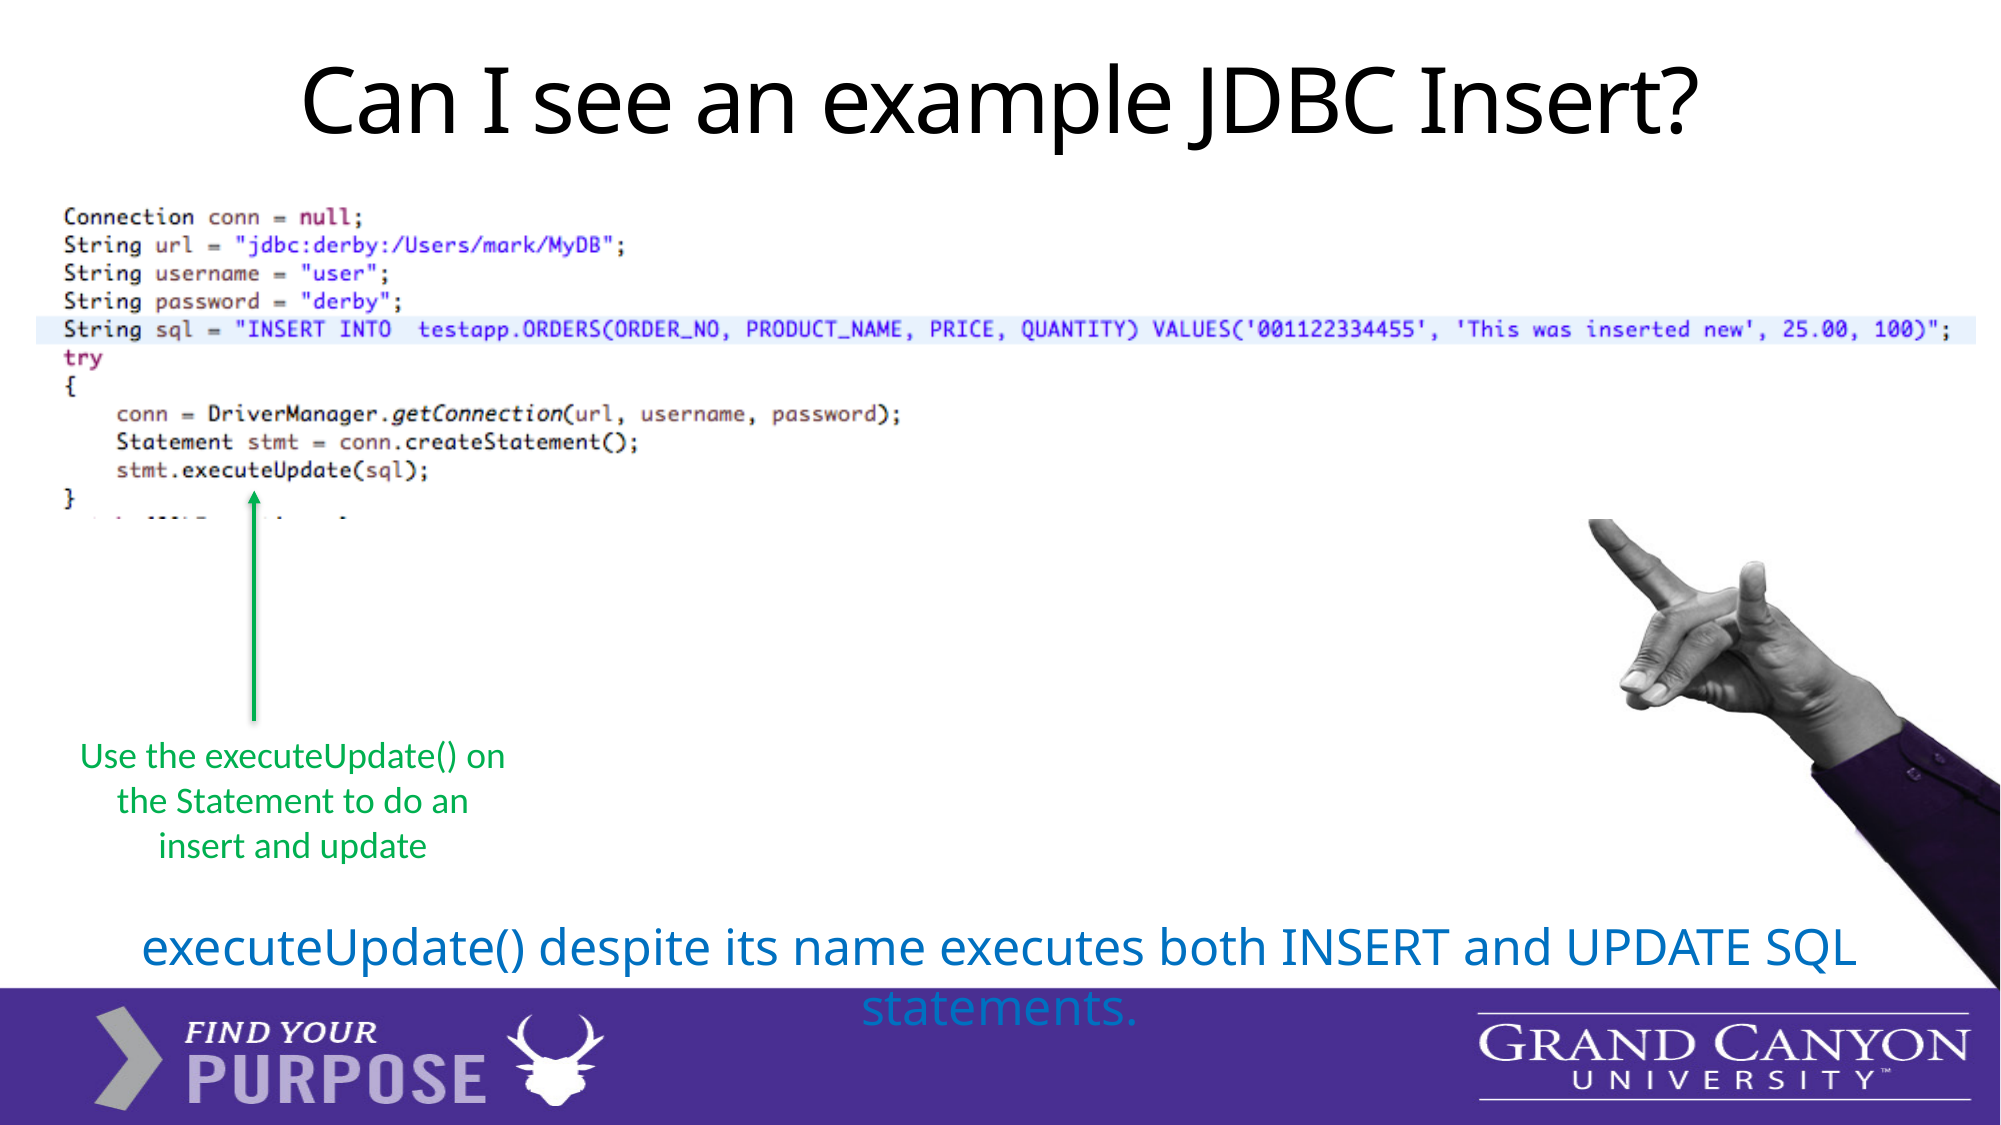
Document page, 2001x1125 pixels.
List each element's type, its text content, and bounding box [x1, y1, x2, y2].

text_box executeUpdate() despite its name executes both INSERT and UPDATE SQL statements. [0, 907, 2000, 1043]
picture [0, 0, 2001, 1125]
title Can I see an example JDBC Insert? [0, 3, 2000, 192]
text_box Use the executeUpdate() on the Statement to do an insert and update [61, 723, 525, 873]
